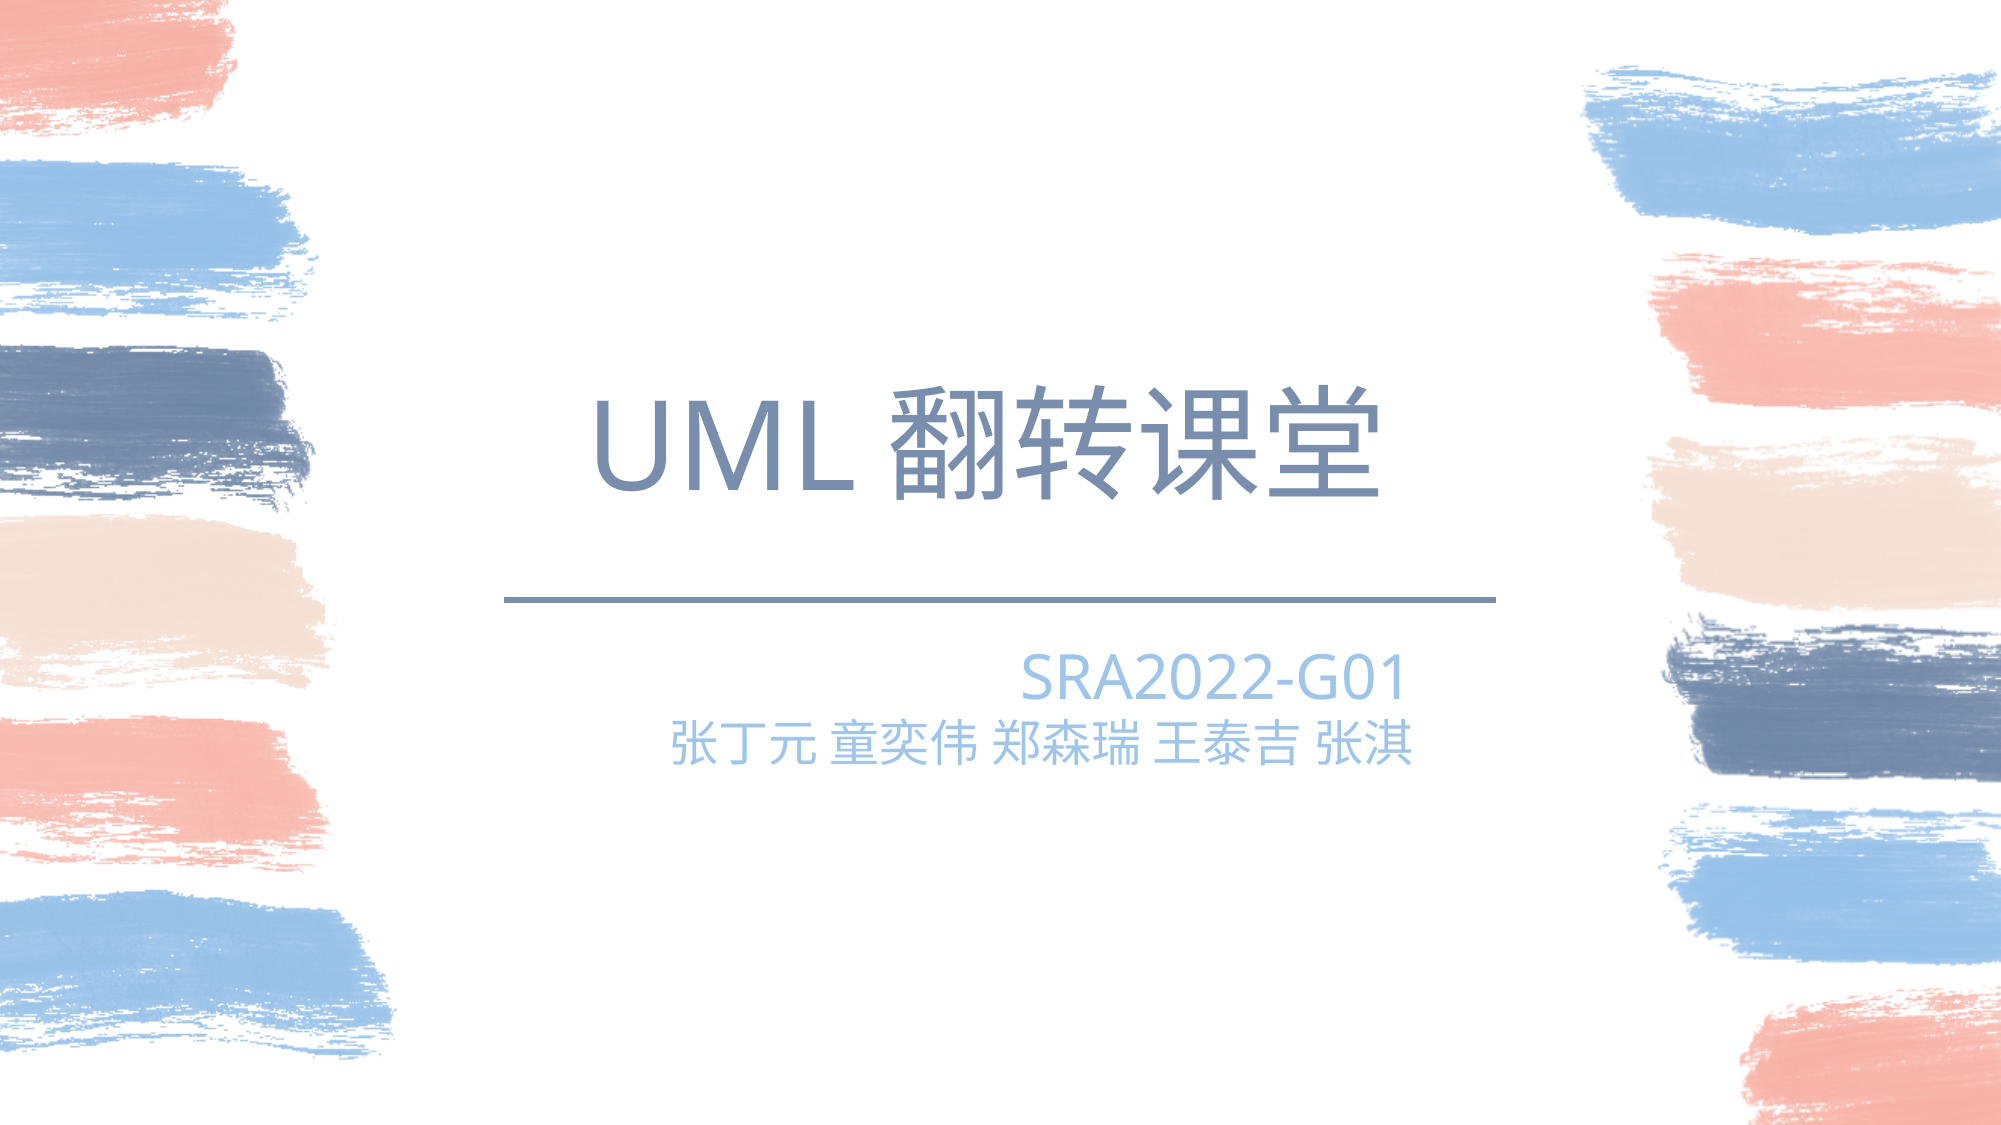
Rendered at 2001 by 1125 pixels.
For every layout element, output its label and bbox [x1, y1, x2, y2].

picture [0, 0, 511, 1125]
text_box [504, 357, 1496, 781]
picture [1465, 0, 2001, 1125]
